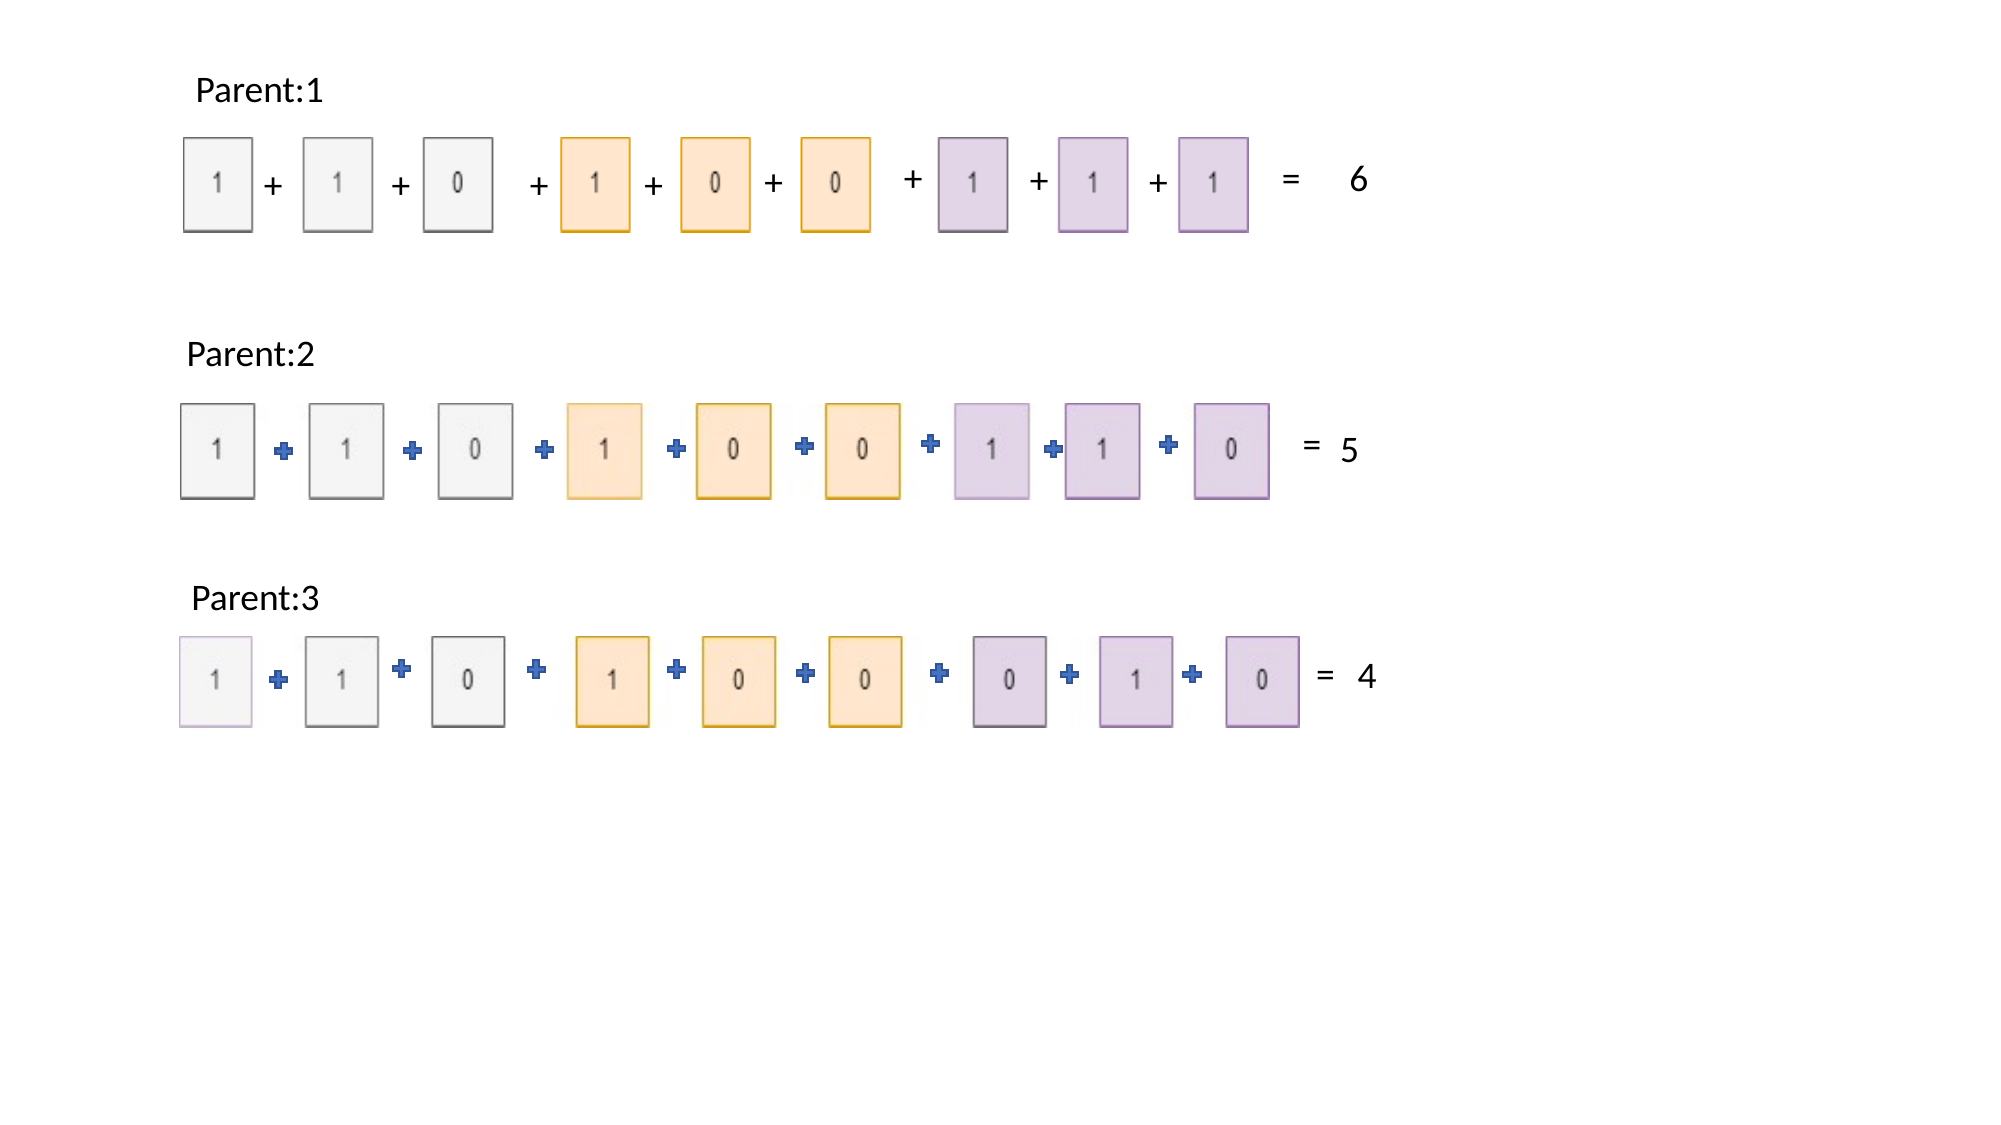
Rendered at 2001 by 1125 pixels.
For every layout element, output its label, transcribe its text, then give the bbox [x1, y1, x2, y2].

text_box 6 [1349, 146, 1357, 207]
text_box Parent:3 [176, 565, 521, 626]
picture [180, 403, 1270, 500]
picture [183, 137, 1249, 233]
text_box = [1287, 412, 1338, 473]
text_box Parent:1 [180, 57, 784, 118]
text_box 5 [1340, 417, 1348, 478]
text_box Parent:2 [171, 322, 553, 382]
text_box = [1267, 146, 1349, 207]
picture [179, 636, 1300, 728]
text_box = [1316, 642, 1324, 703]
text_box 4 [1343, 643, 1374, 704]
